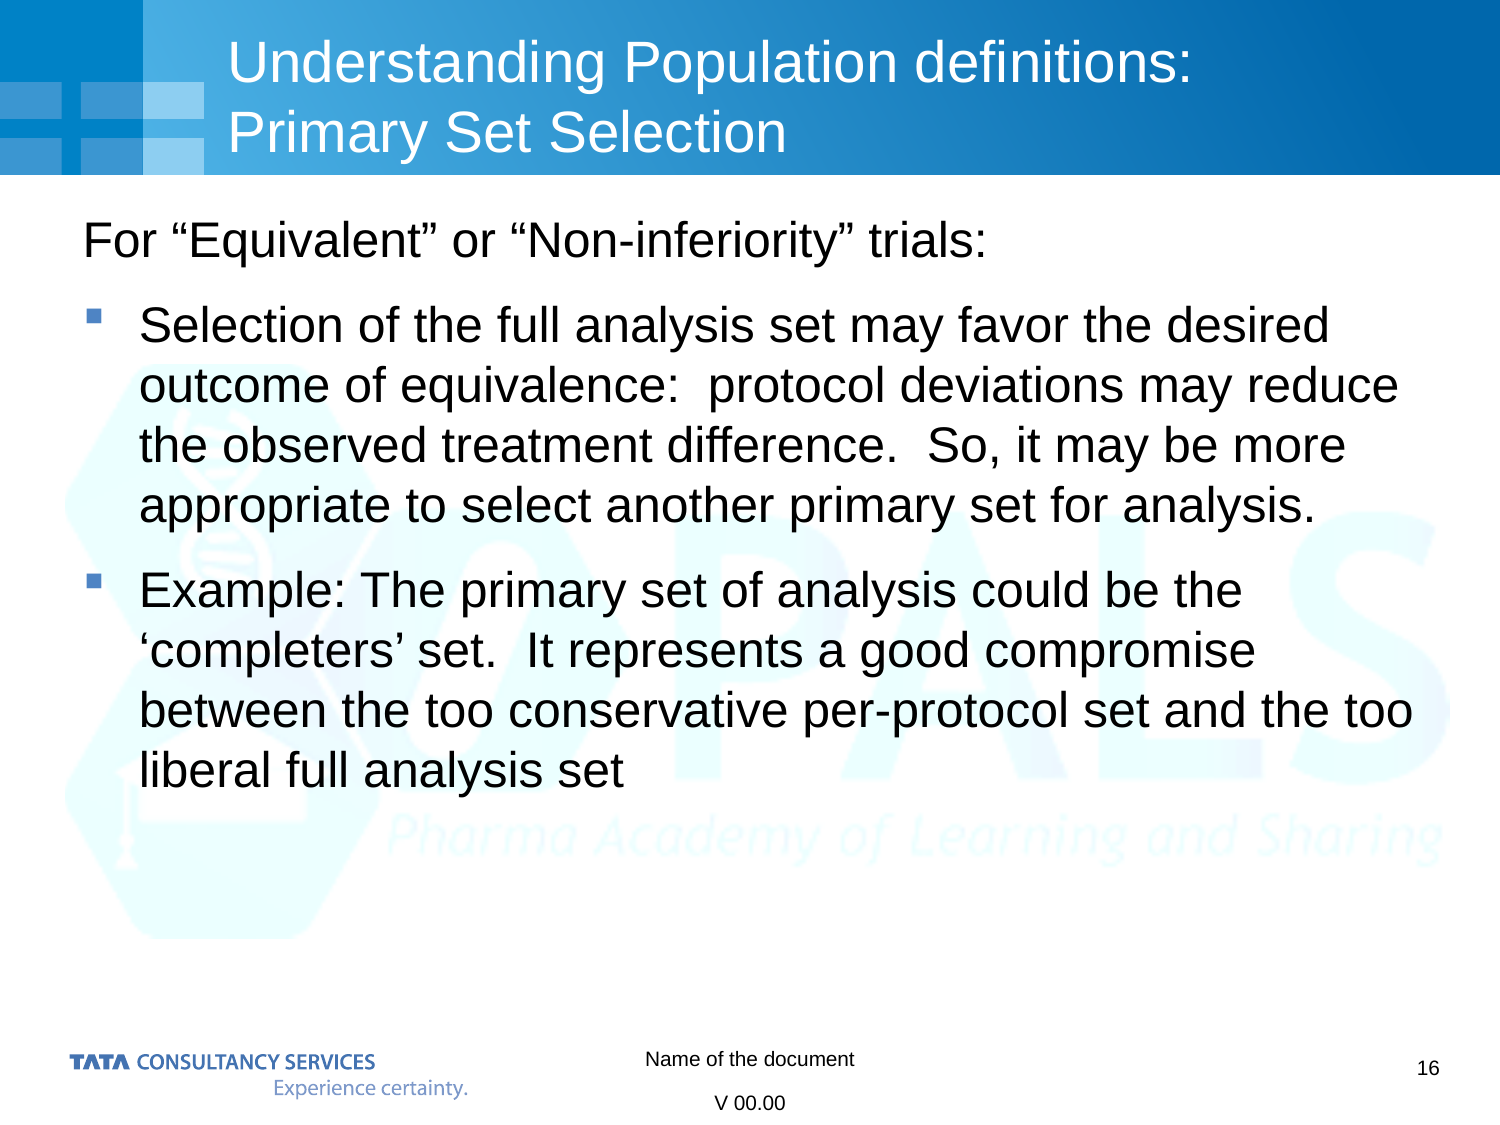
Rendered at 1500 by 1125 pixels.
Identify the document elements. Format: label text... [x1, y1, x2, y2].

title Understanding Population definitions: Primary Set Selection [212, 54, 1450, 135]
list For “Equivalent” or “Non-inferiority” trials: Selection of the full analysis set may favor the desired outcome of equivalence: protocol deviations may reduce the observed treatment difference. So, it may be more appropriate to select another primary set for analysis. Example: The primary set of analysis could be the ‘completers’ set. It represents a good compromise between the too conservative per-protocol set and the too liberal full analysis set [67, 200, 1450, 1013]
